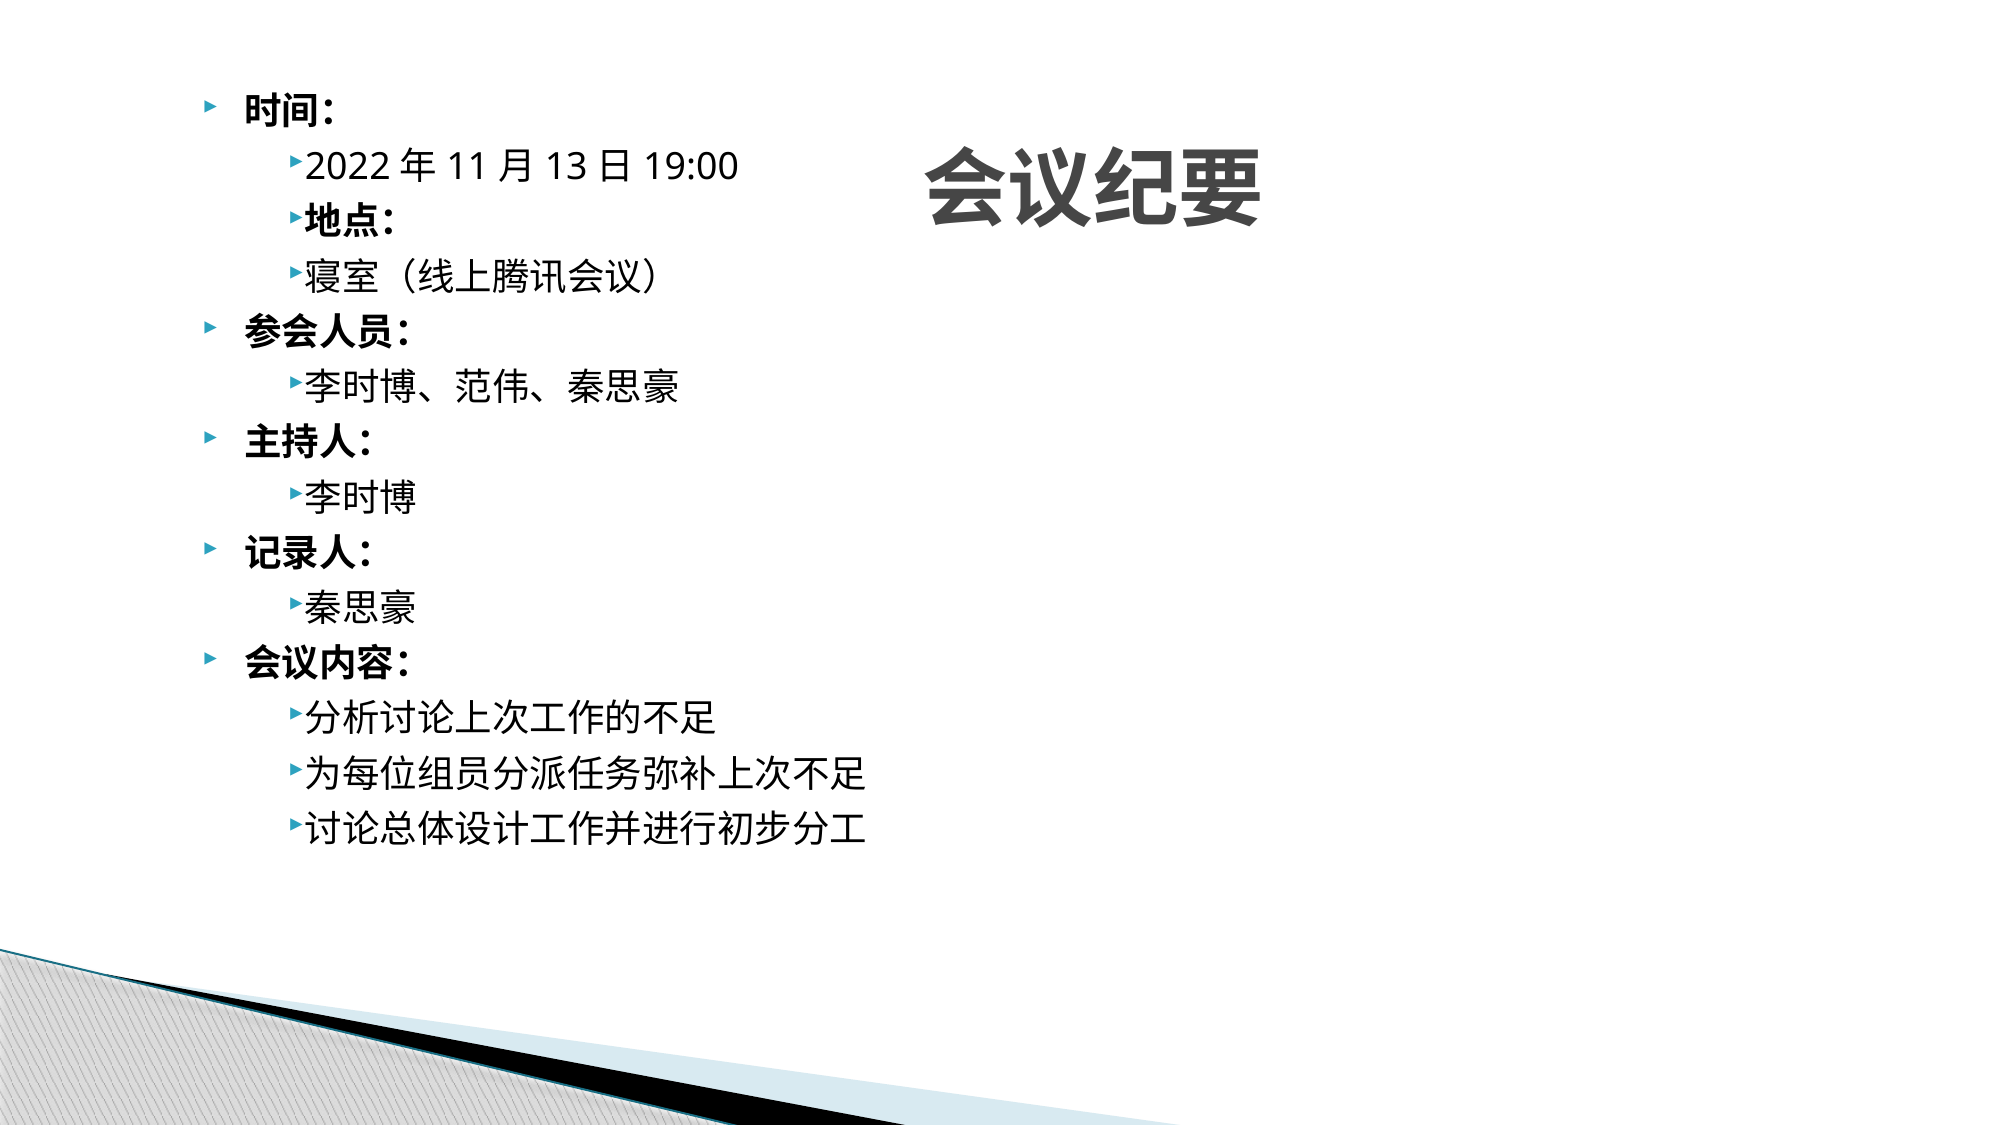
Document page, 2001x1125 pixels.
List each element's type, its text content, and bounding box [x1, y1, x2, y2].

list 时间： 2022年11月13日19:00 地点： 寝室（线上腾讯会议） 参会人员： 李时博、范伟、秦思豪 主持人： 李时博 记录人： 秦思豪 会议内容： 分析讨论上次工作的不足 为每位组员分派任务弥补上次不足 讨论总体设计工作并进行初步分工 [169, 77, 2000, 967]
title 会议纪要 [907, 91, 2000, 280]
